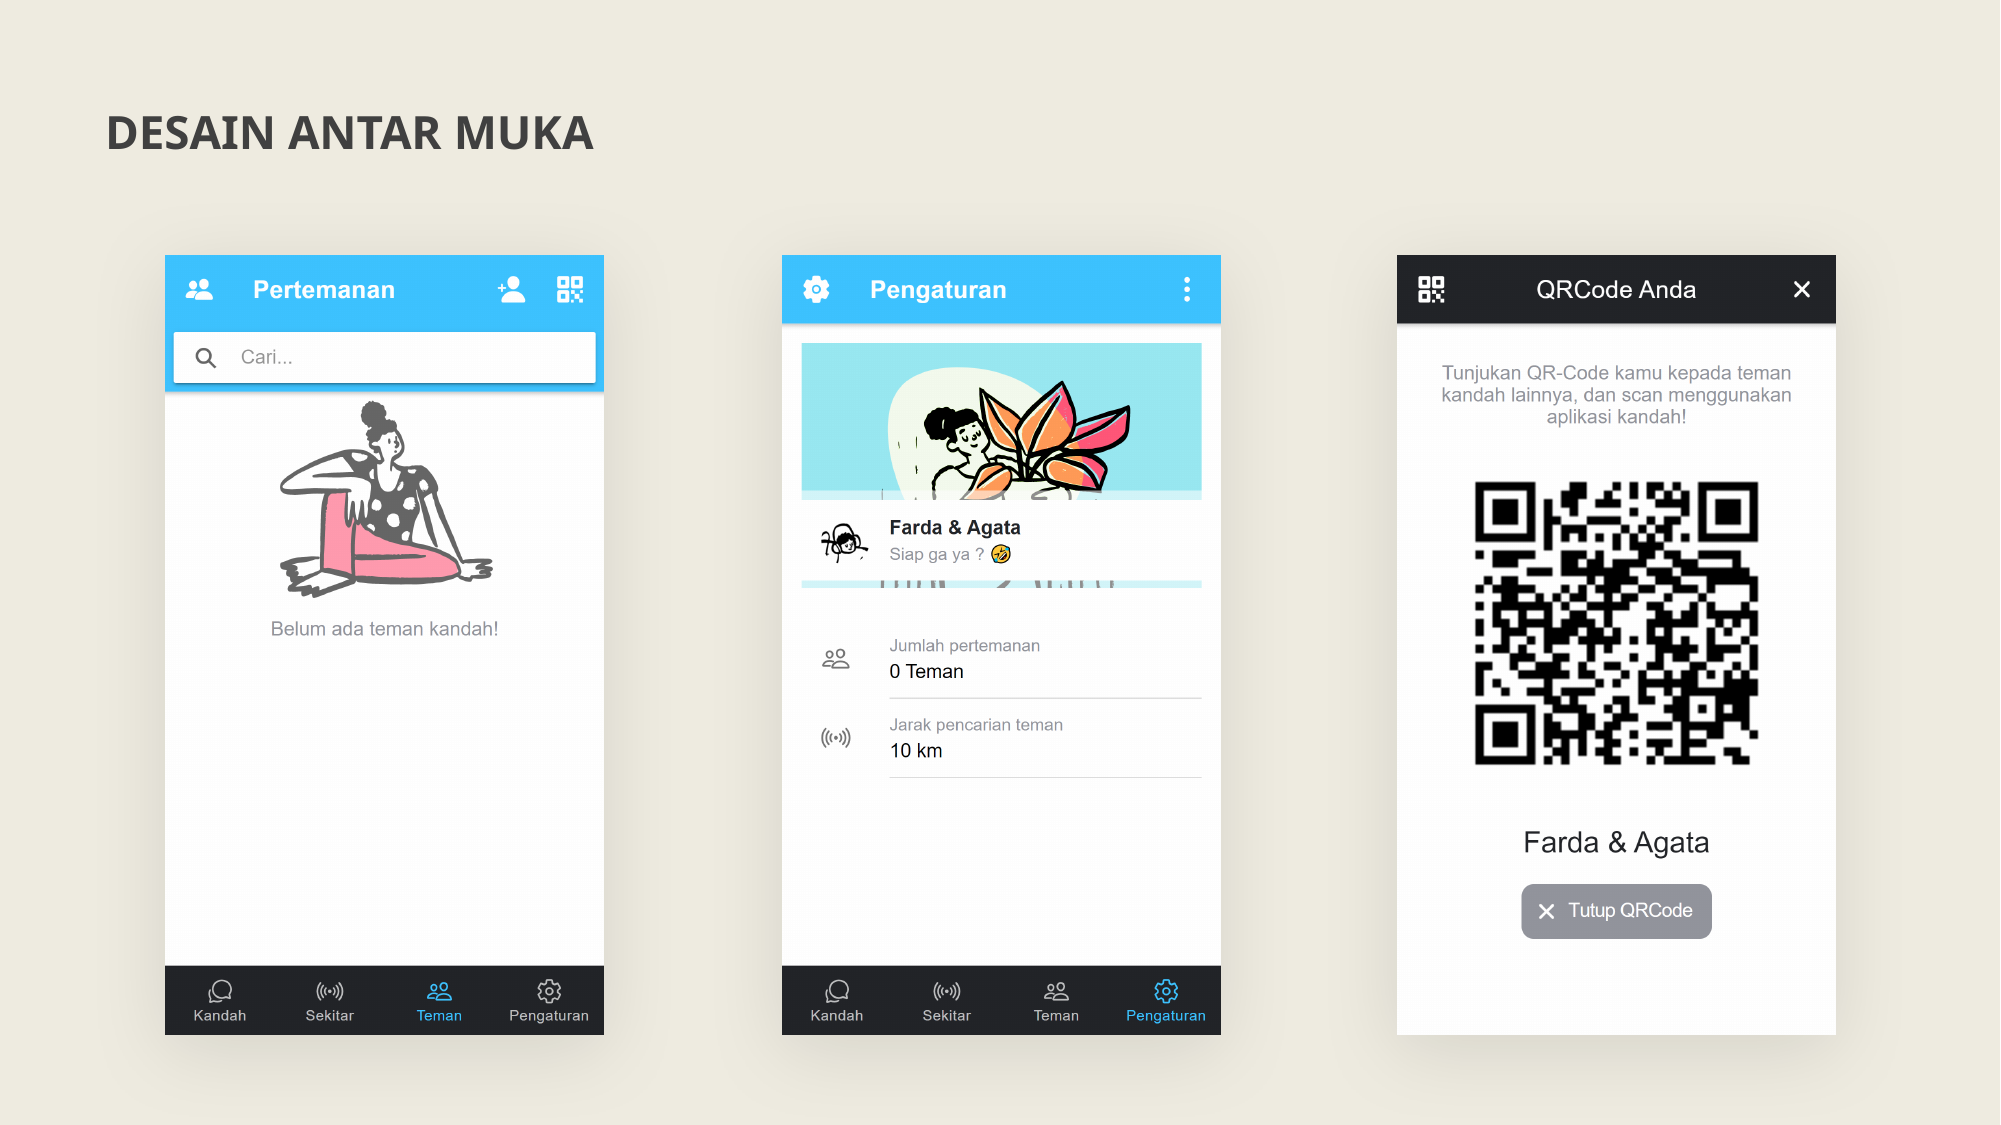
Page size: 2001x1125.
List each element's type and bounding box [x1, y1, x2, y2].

text_box [0, 0, 2000, 1125]
picture [165, 255, 604, 1035]
picture [1397, 255, 1836, 1035]
picture [782, 255, 1221, 1035]
